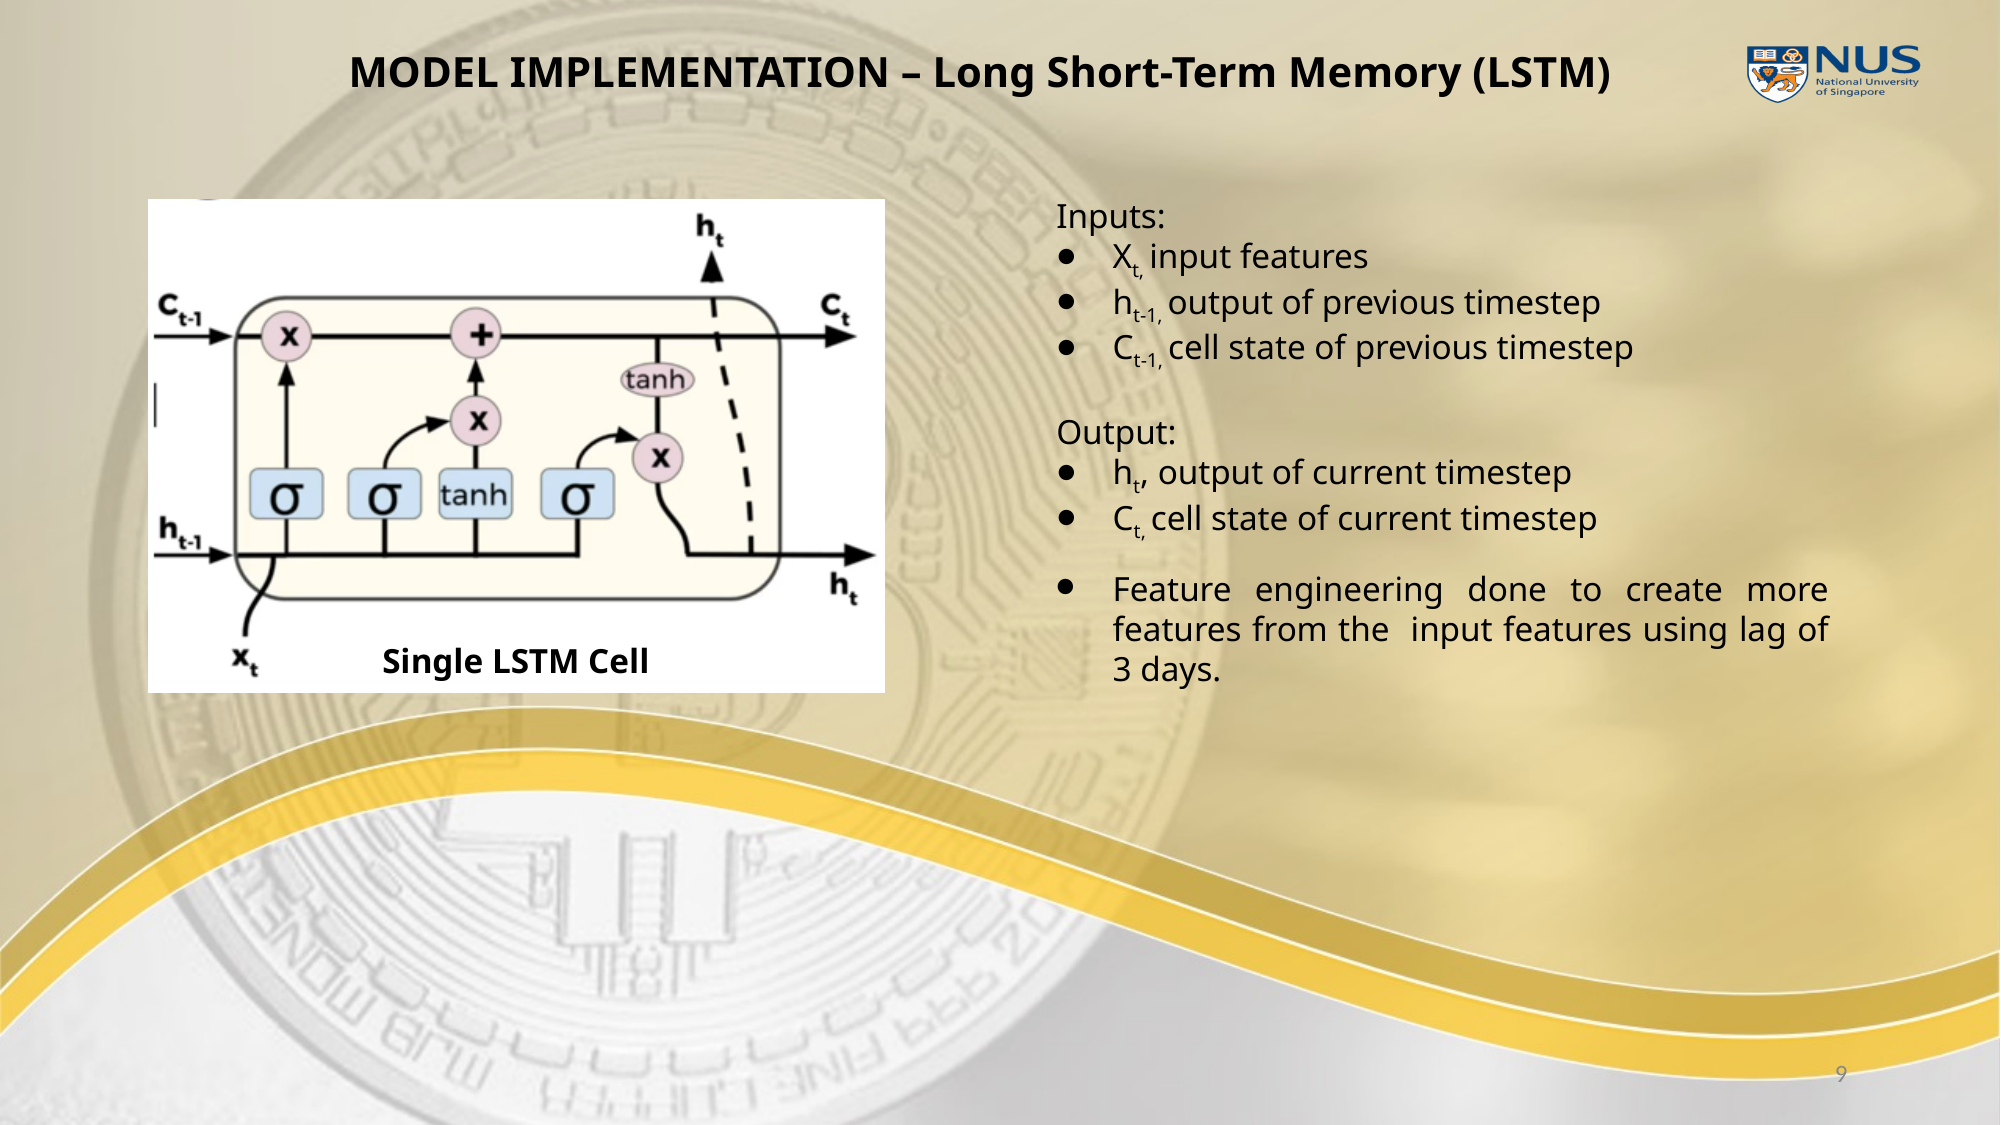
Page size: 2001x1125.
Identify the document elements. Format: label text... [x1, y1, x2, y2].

slide_number 9 [1412, 1042, 1863, 1103]
picture [147, 199, 885, 694]
text_box Feature engineering done to create more features from the input features using lag of 3 days. [1022, 552, 1845, 703]
picture [1710, 3, 1956, 124]
text_box Inputs: Xt, input features ht-1, output of previous timestep Ct-1, cell state of previous timestep Output: ht, output of current timestep Ct, cell state of current timestep [1022, 180, 1963, 558]
text_box MODEL IMPLEMENTATION – Long Short-Term Memory (LSTM) [322, 38, 1638, 104]
